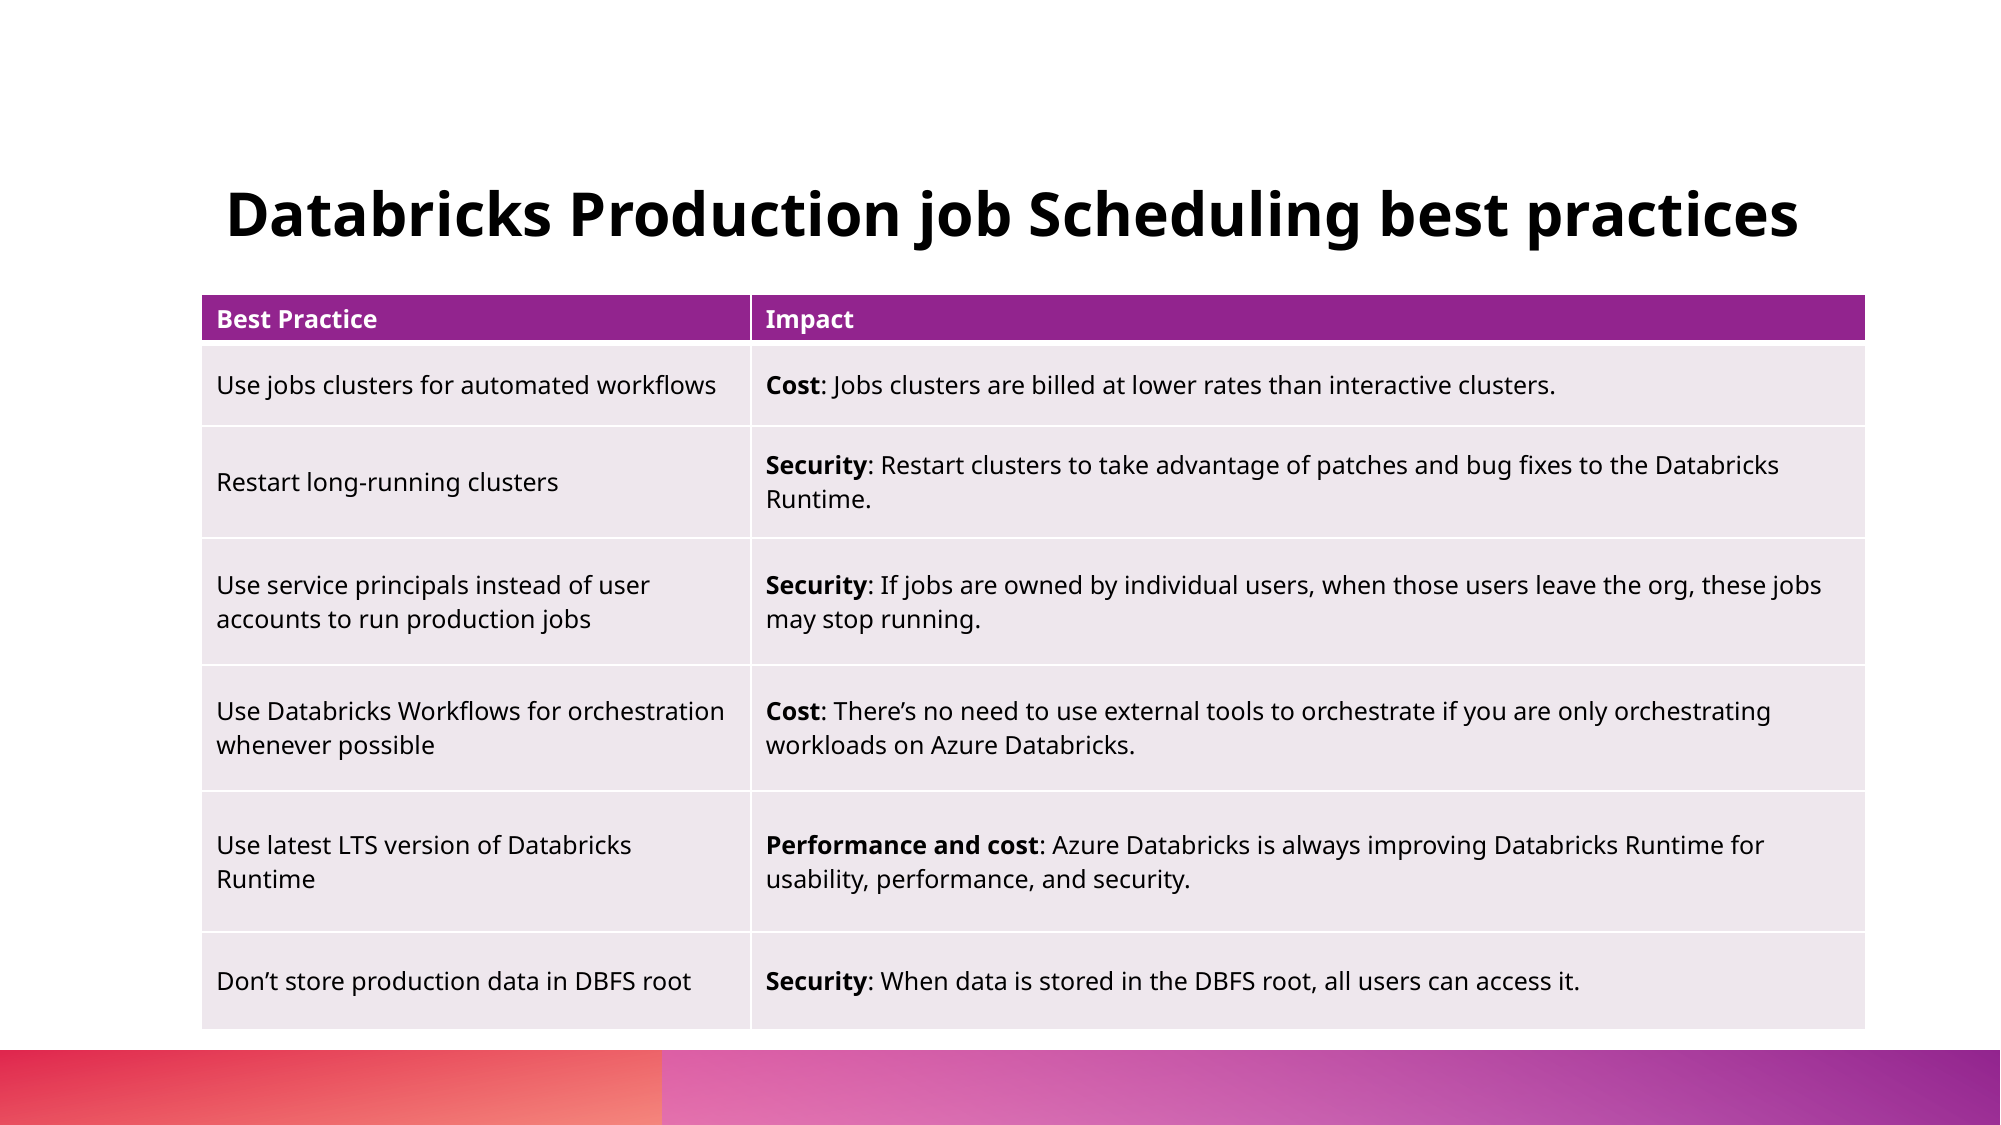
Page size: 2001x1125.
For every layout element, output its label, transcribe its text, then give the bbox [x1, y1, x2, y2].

table_cell Security: If jobs are owned by individual users, when those users leave the org, these jobs may stop running. [752, 539, 1865, 664]
table_cell Security: Restart clusters to take advantage of patches and bug fixes to the Databricks Runtime. [752, 427, 1865, 537]
table_cell Cost: There’s no need to use external tools to orchestrate if you are only orchestrating workloads on Azure Databricks. [752, 666, 1865, 790]
table_header Best Practice [202, 295, 750, 340]
table_header Impact [752, 295, 1865, 340]
table_cell Use jobs clusters for automated workflows [202, 346, 750, 425]
table_cell Use Databricks Workflows for orchestration whenever possible [202, 666, 750, 790]
table_cell Security: When data is stored in the DBFS root, all users can access it. [752, 933, 1865, 1029]
title Databricks Production job Scheduling best practices [225, 130, 1905, 249]
table_cell Cost: Jobs clusters are billed at lower rates than interactive clusters. [752, 346, 1865, 425]
table_cell Performance and cost: Azure Databricks is always improving Databricks Runtime for usability, performance, and security. [752, 792, 1865, 931]
table_cell Don’t store production data in DBFS root [202, 933, 750, 1029]
table_cell Use service principals instead of user accounts to run production jobs [202, 539, 750, 664]
table_cell Use latest LTS version of Databricks Runtime [202, 792, 750, 931]
table_cell Restart long-running clusters [202, 427, 750, 537]
